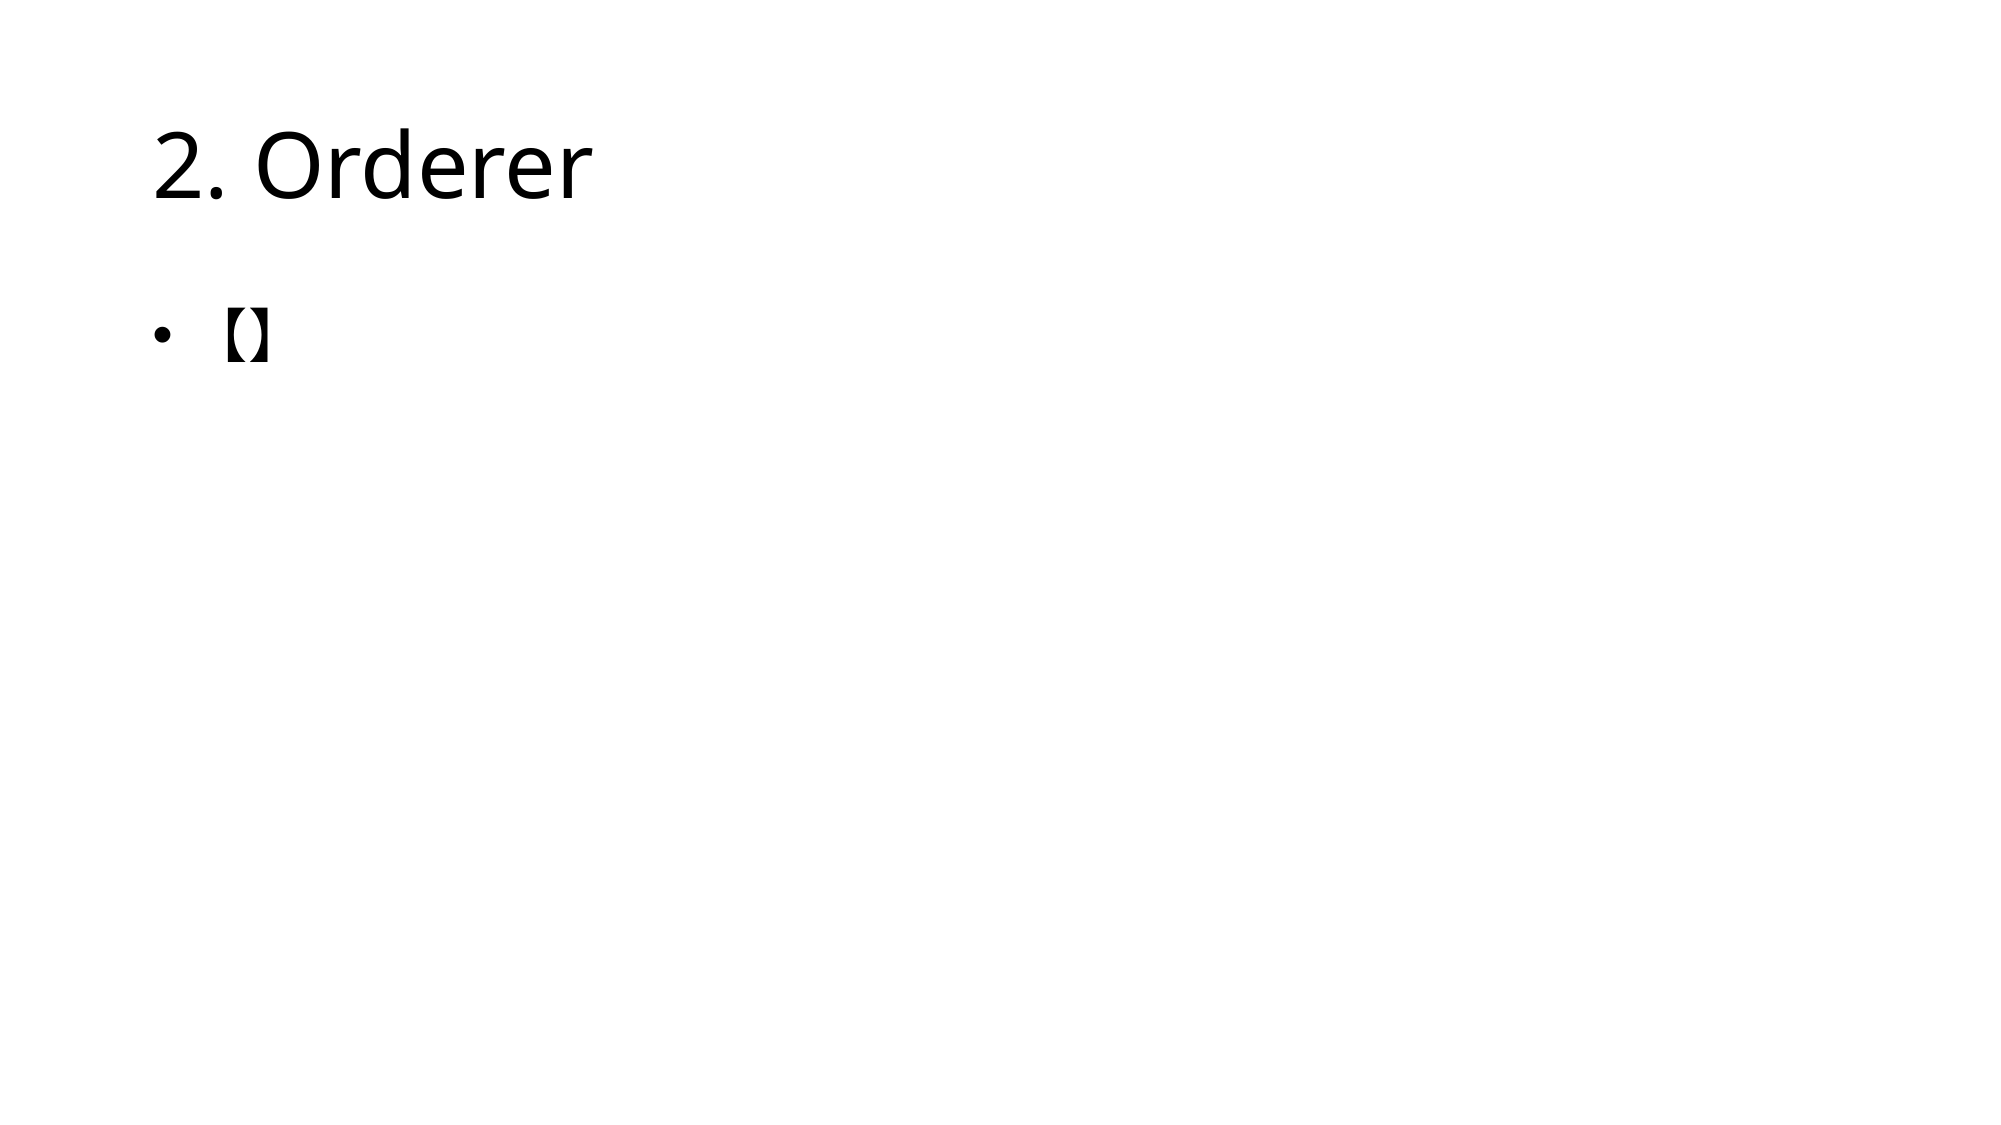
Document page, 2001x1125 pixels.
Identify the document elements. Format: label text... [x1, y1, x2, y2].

list 【】 [137, 299, 1863, 1014]
title 2. Orderer [137, 59, 1863, 278]
